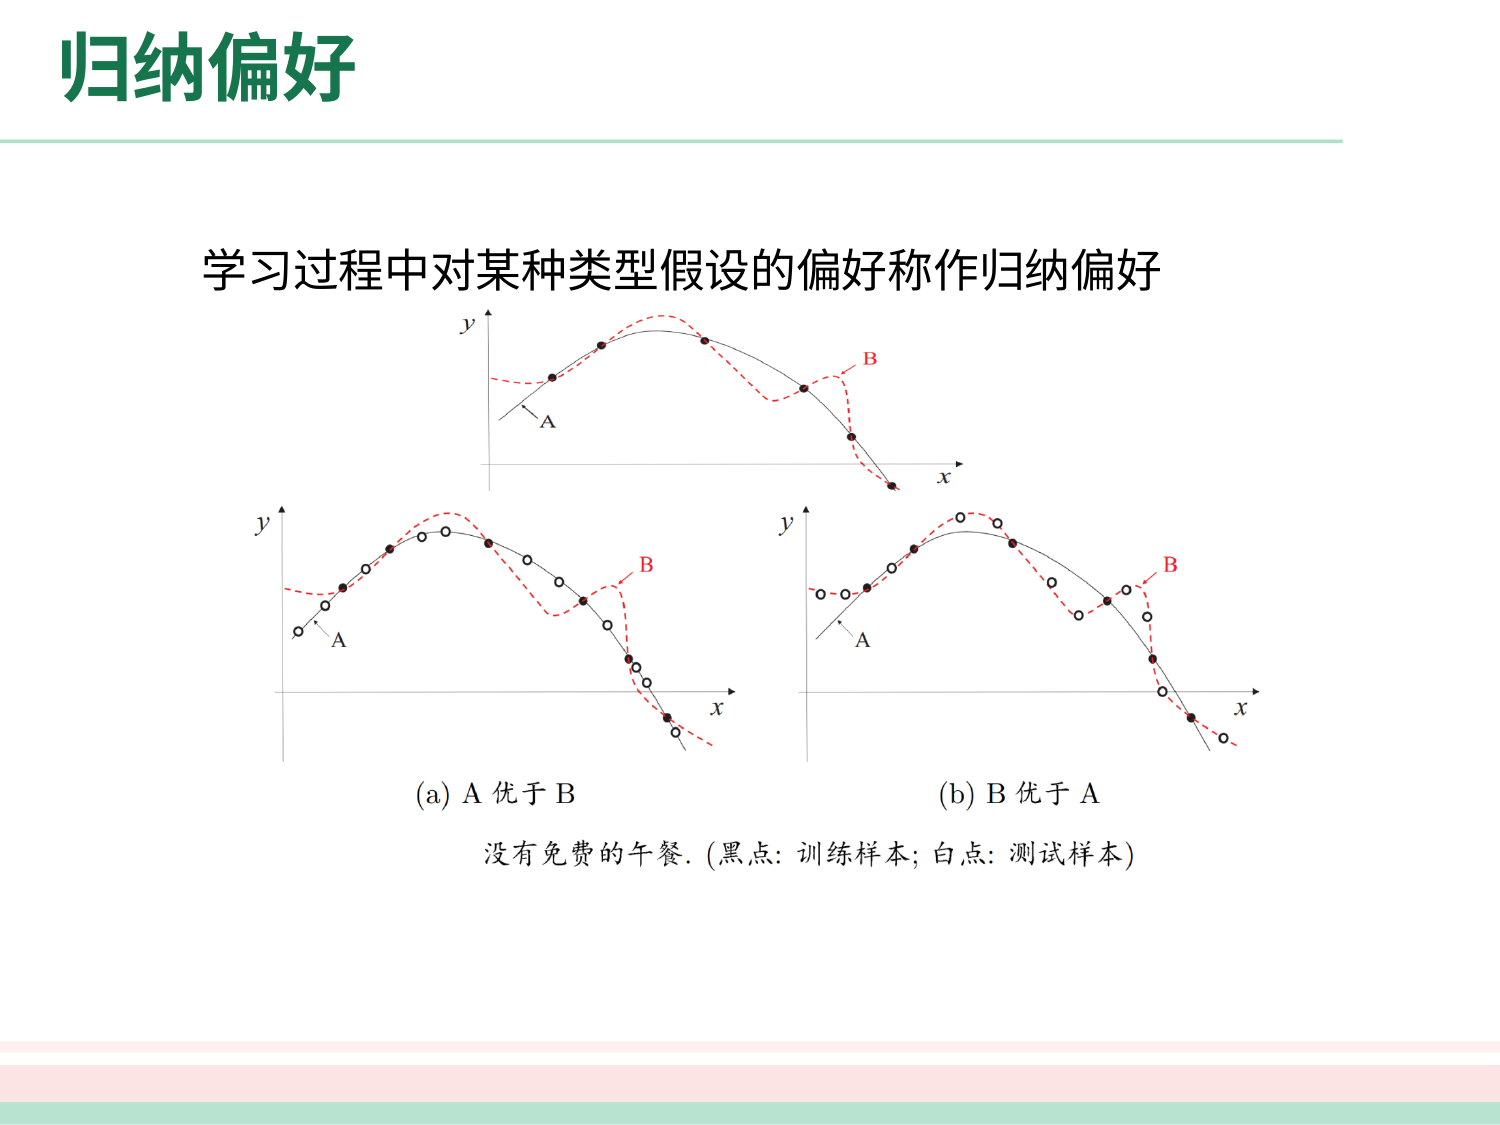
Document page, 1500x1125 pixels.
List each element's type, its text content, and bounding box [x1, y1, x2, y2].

picture [0, 0, 1500, 1125]
text_box 学习过程中对某种类型假设的偏好称作归纳偏好 [186, 222, 1229, 310]
title 归纳偏好 [42, 7, 1337, 135]
